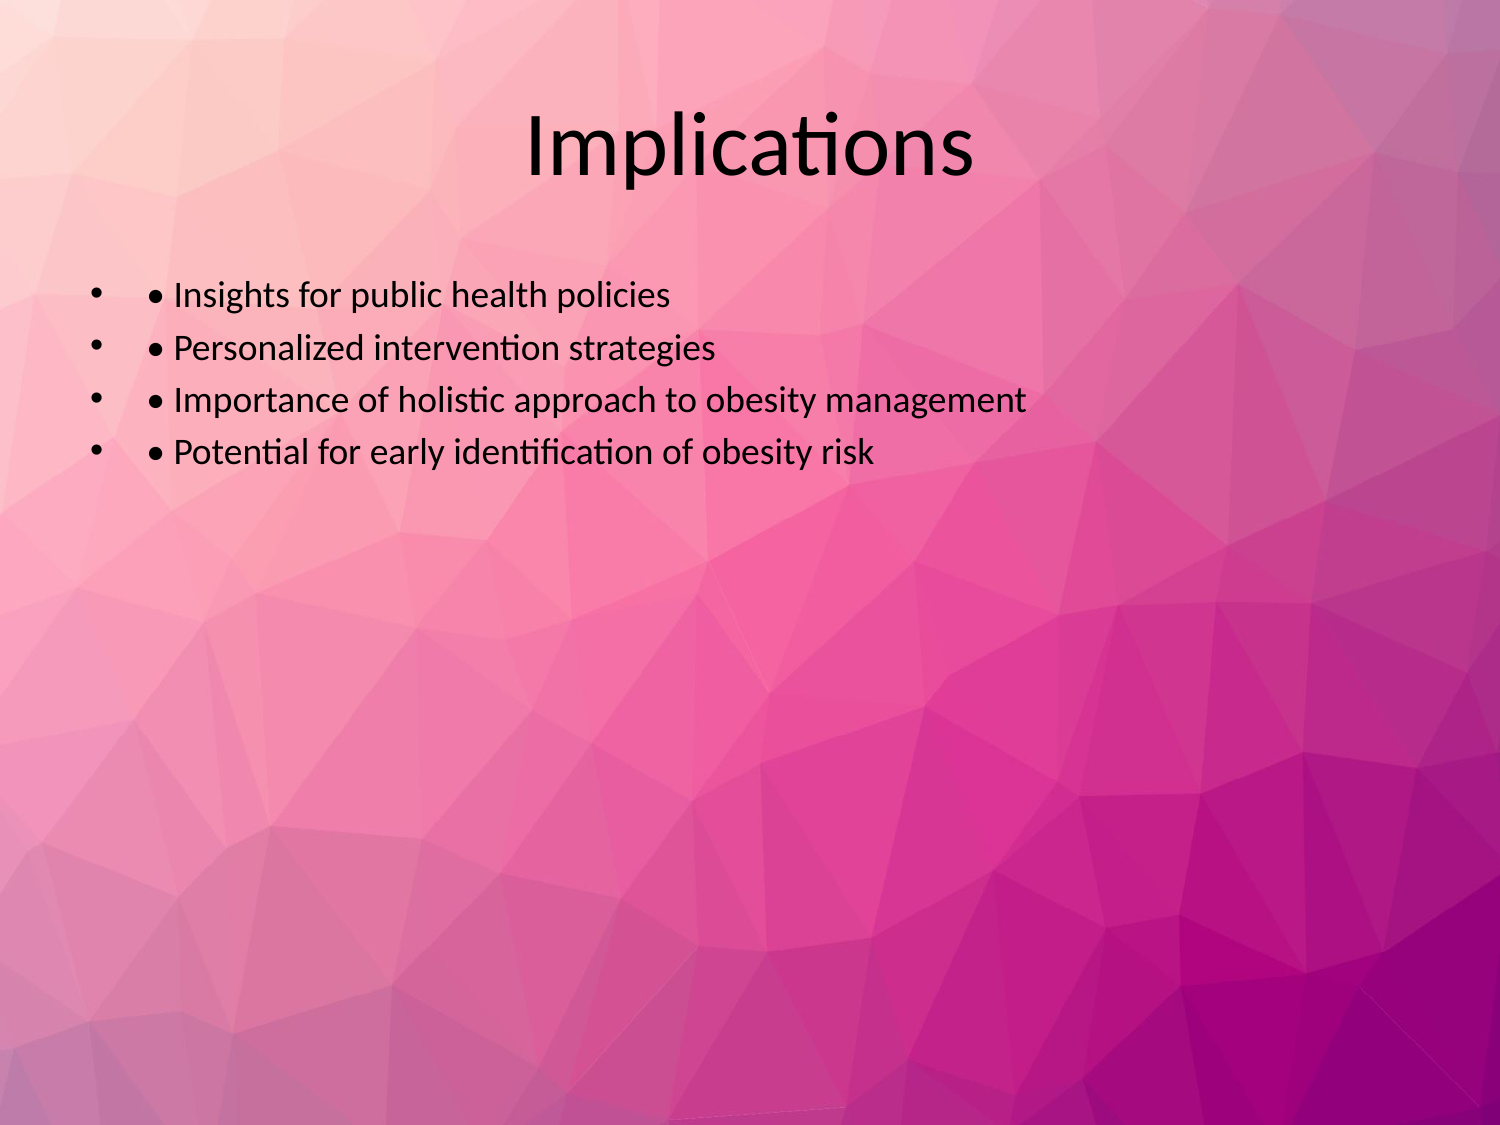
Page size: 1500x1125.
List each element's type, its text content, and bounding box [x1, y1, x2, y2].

title Implications [75, 45, 1425, 233]
list • Insights for public health policies • Personalized intervention strategies • Importance of holistic approach to obesity management • Potential for early identification of obesity risk [75, 262, 1425, 1005]
picture [0, 0, 1500, 1125]
